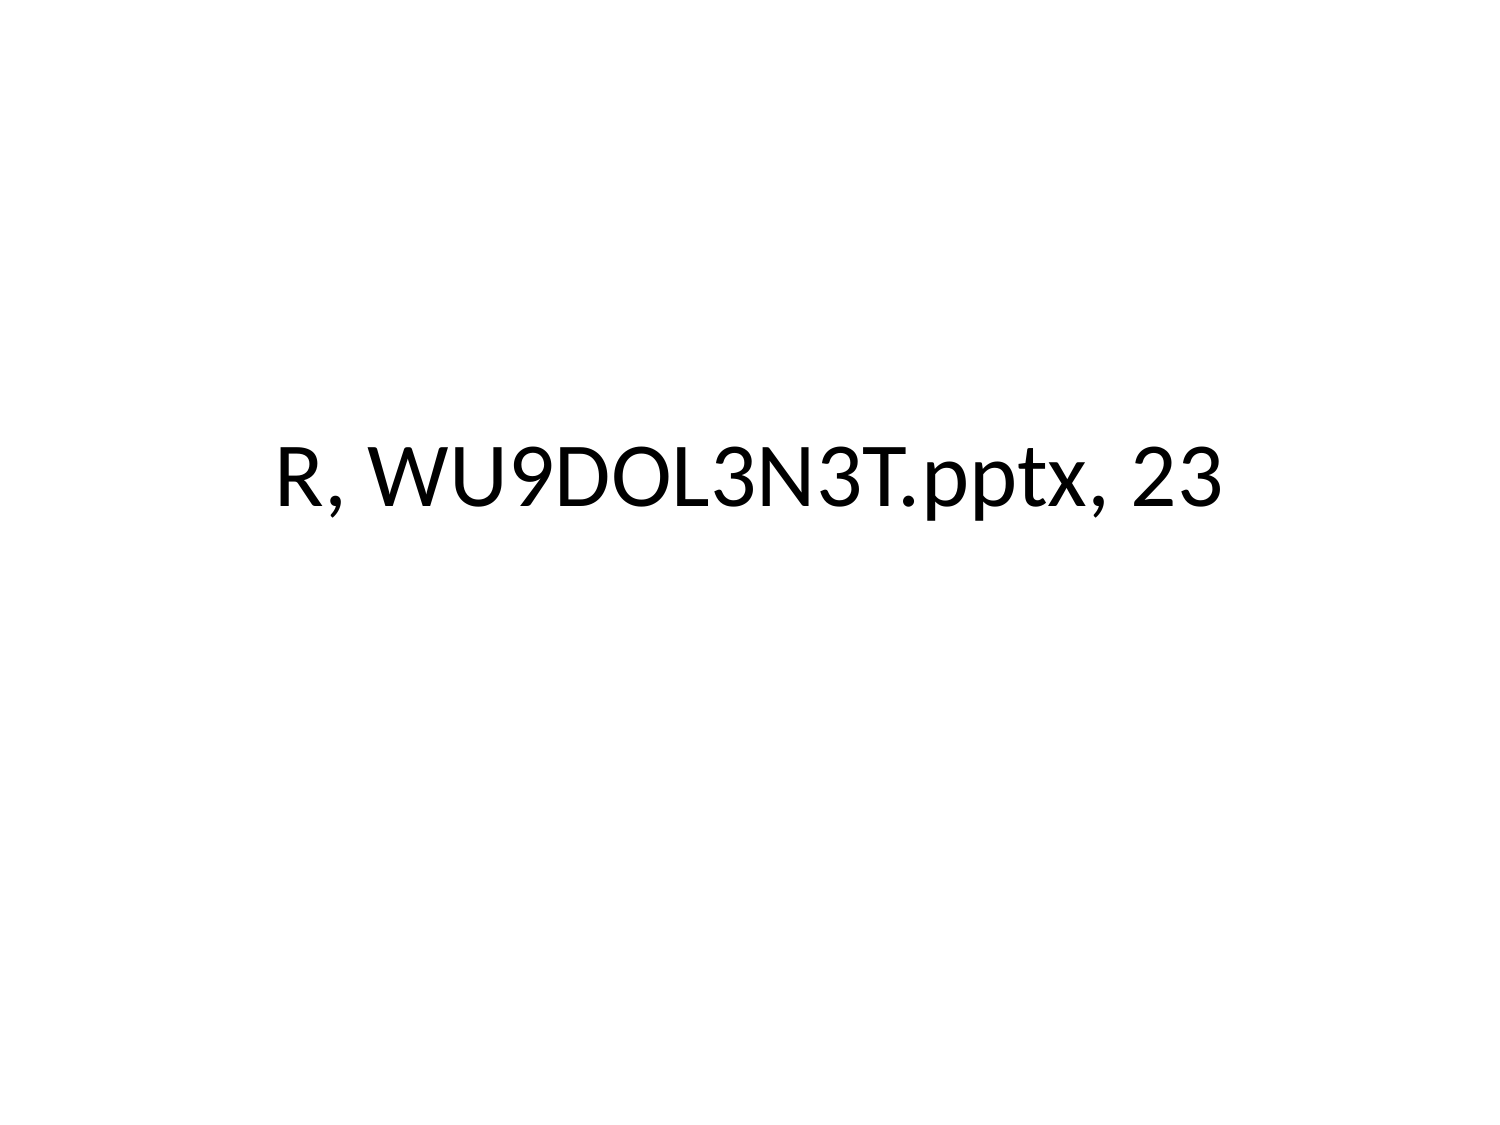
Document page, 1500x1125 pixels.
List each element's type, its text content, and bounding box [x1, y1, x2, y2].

title R, WU9DOL3N3T.pptx, 23 [112, 349, 1388, 591]
